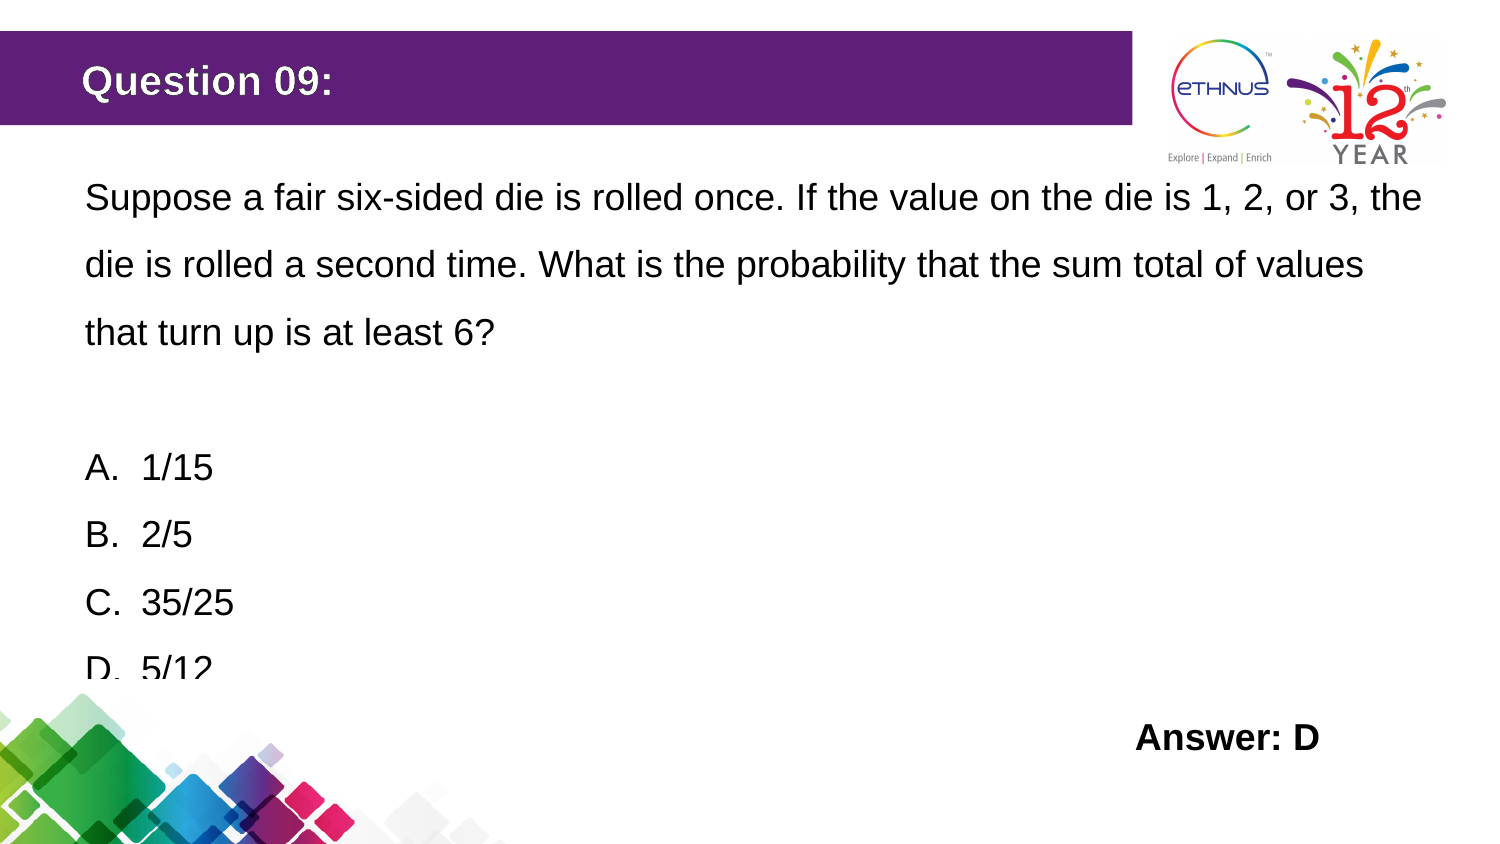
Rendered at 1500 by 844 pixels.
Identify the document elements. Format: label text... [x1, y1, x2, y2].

picture [1167, 38, 1447, 165]
list Suppose a fair six-sided die is rolled once. If the value on the die is 1, 2, or 3, the die is rolled a second time. What is the probability that the sum total of values that turn up is at least 6? 1/15 2/5 35/25 5/12 Answer: D [51, 135, 1449, 758]
picture [0, 679, 732, 844]
title Question 09: [0, 31, 1133, 126]
